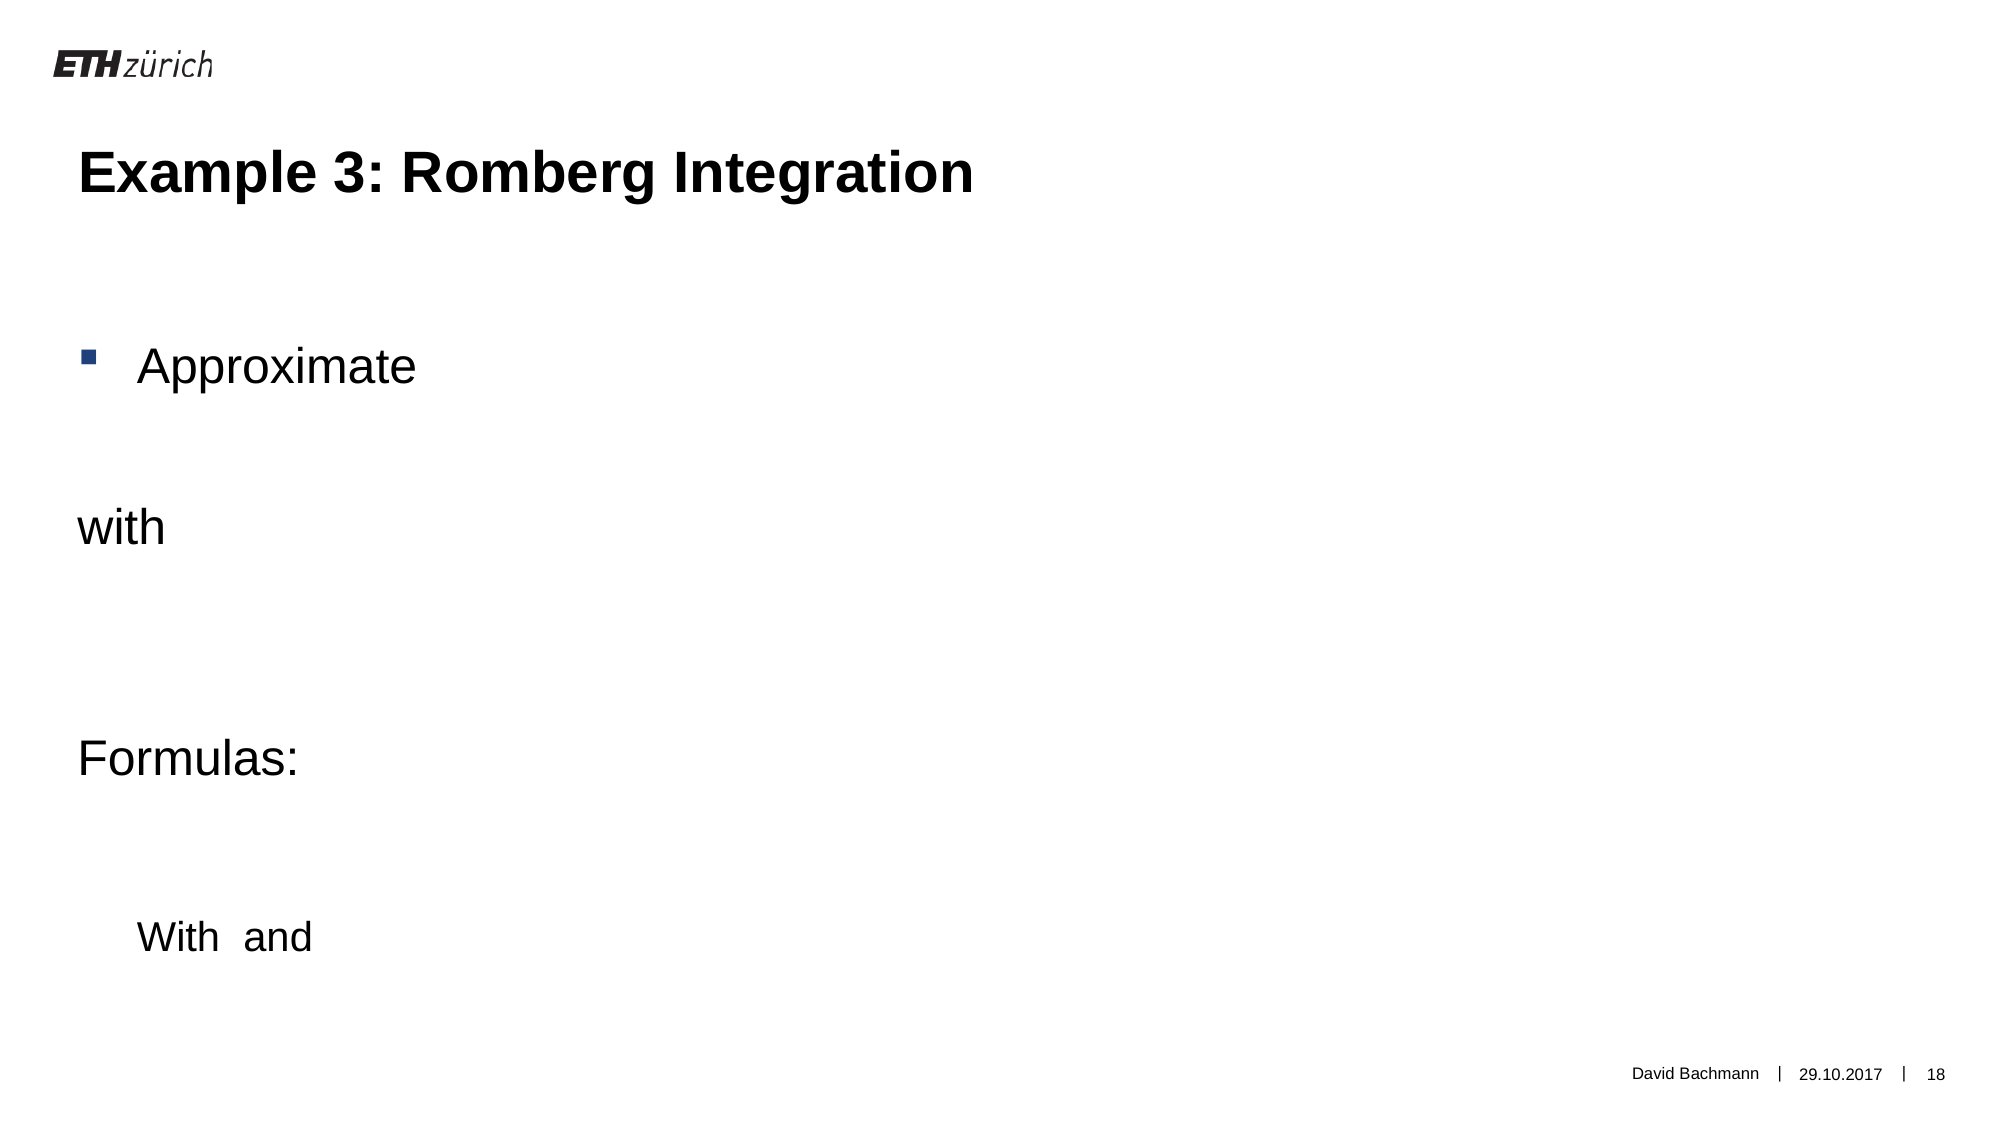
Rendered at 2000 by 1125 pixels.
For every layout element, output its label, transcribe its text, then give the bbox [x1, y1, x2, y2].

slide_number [1790, 1034, 1892, 1112]
slide_number 18 [1906, 1034, 1966, 1112]
footer David Bachmann [999, 1034, 1760, 1111]
text_box Example 3: Romberg Integration [54, 125, 1948, 285]
